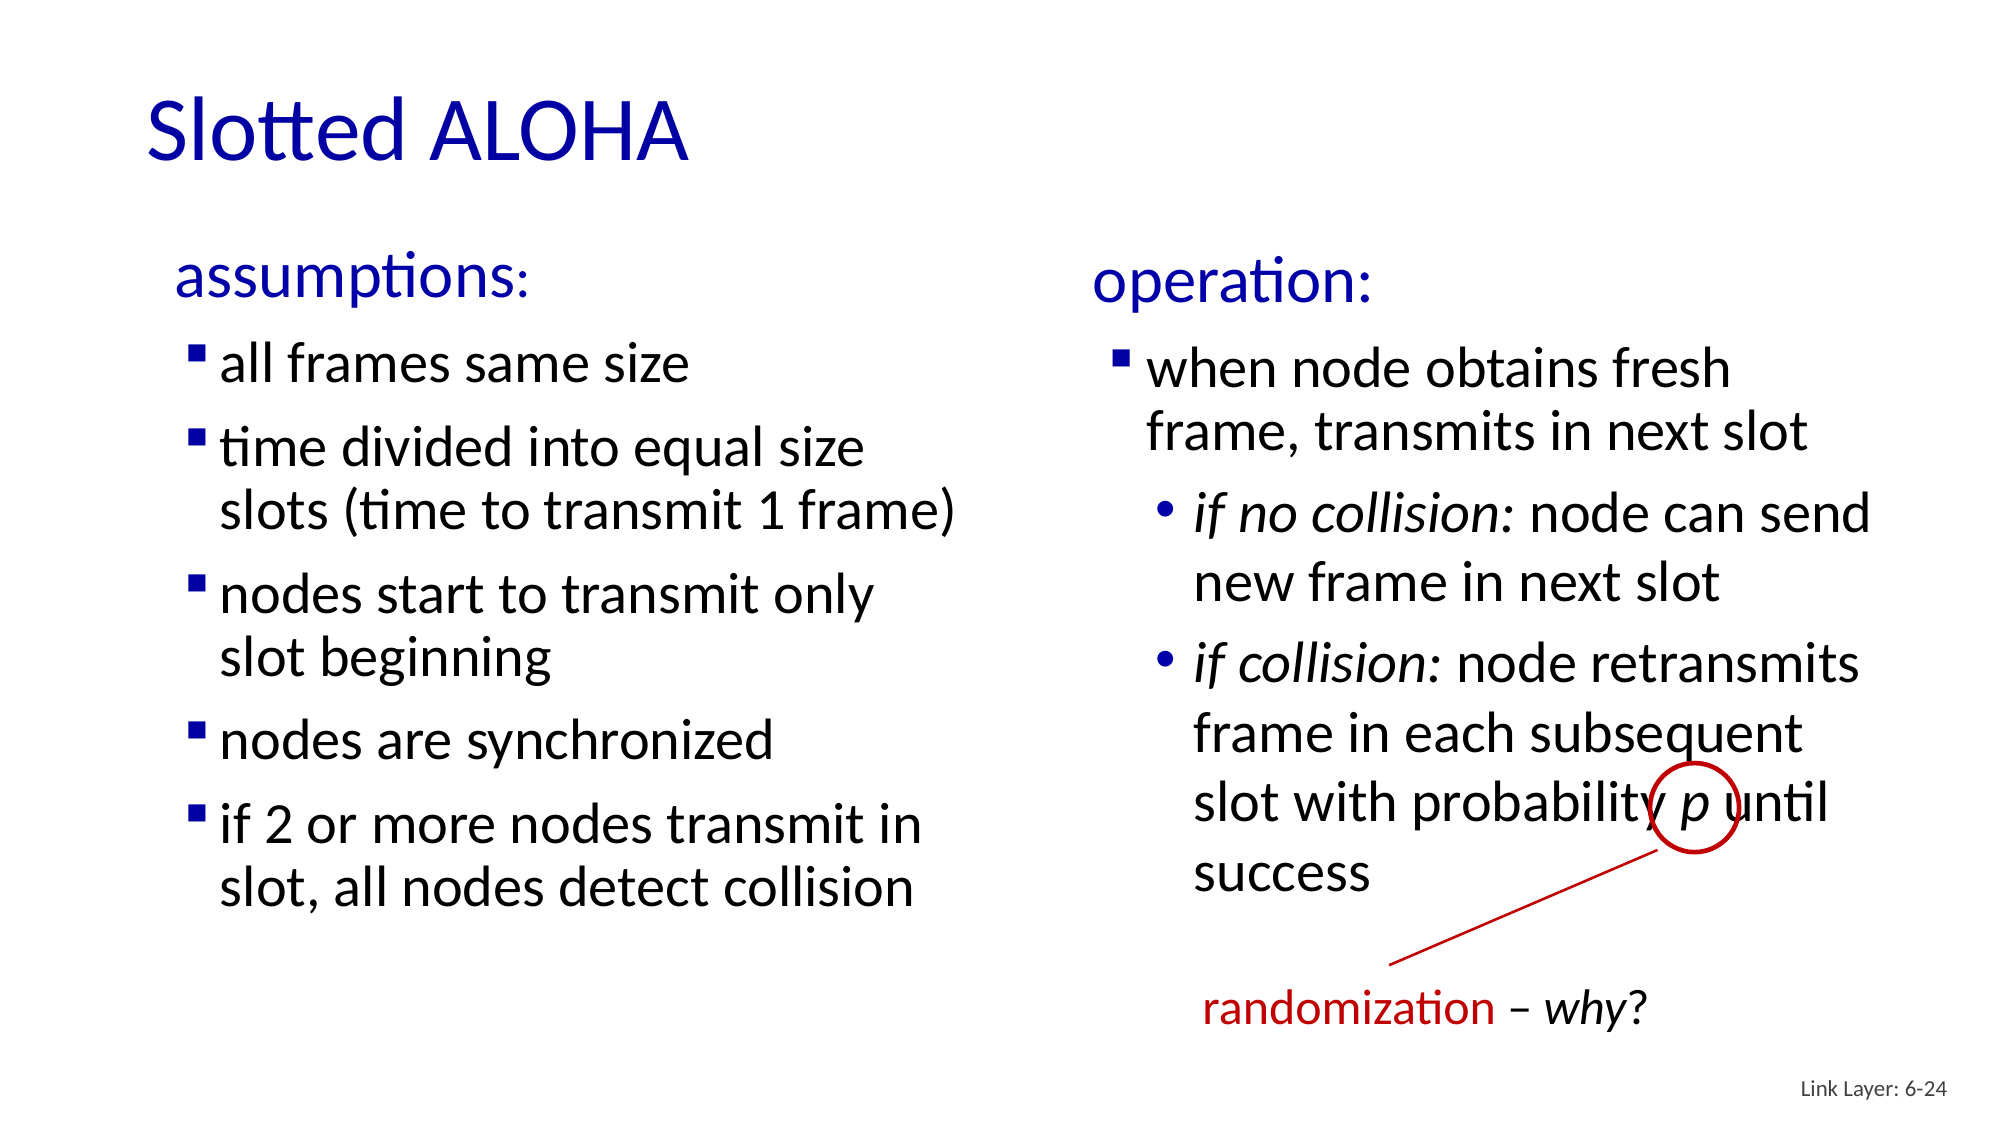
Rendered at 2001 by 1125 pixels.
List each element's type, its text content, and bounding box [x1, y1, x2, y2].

text_box assumptions: all frames same size time divided into equal size slots (time to transmit 1 frame) nodes start to transmit only slot beginning nodes are synchronized if 2 or more nodes transmit in slot, all nodes detect collision [138, 232, 977, 995]
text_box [1184, 763, 1740, 1044]
text_box operation: when node obtains fresh frame, transmits in next slot if no collision: node can send new frame in next slot if collision: node retransmits frame in each subsequent slot with probability p until success [1056, 237, 1905, 1000]
title Slotted ALOHA [131, 57, 1857, 205]
slide_number Link Layer: 6-24 [1512, 1056, 1963, 1117]
